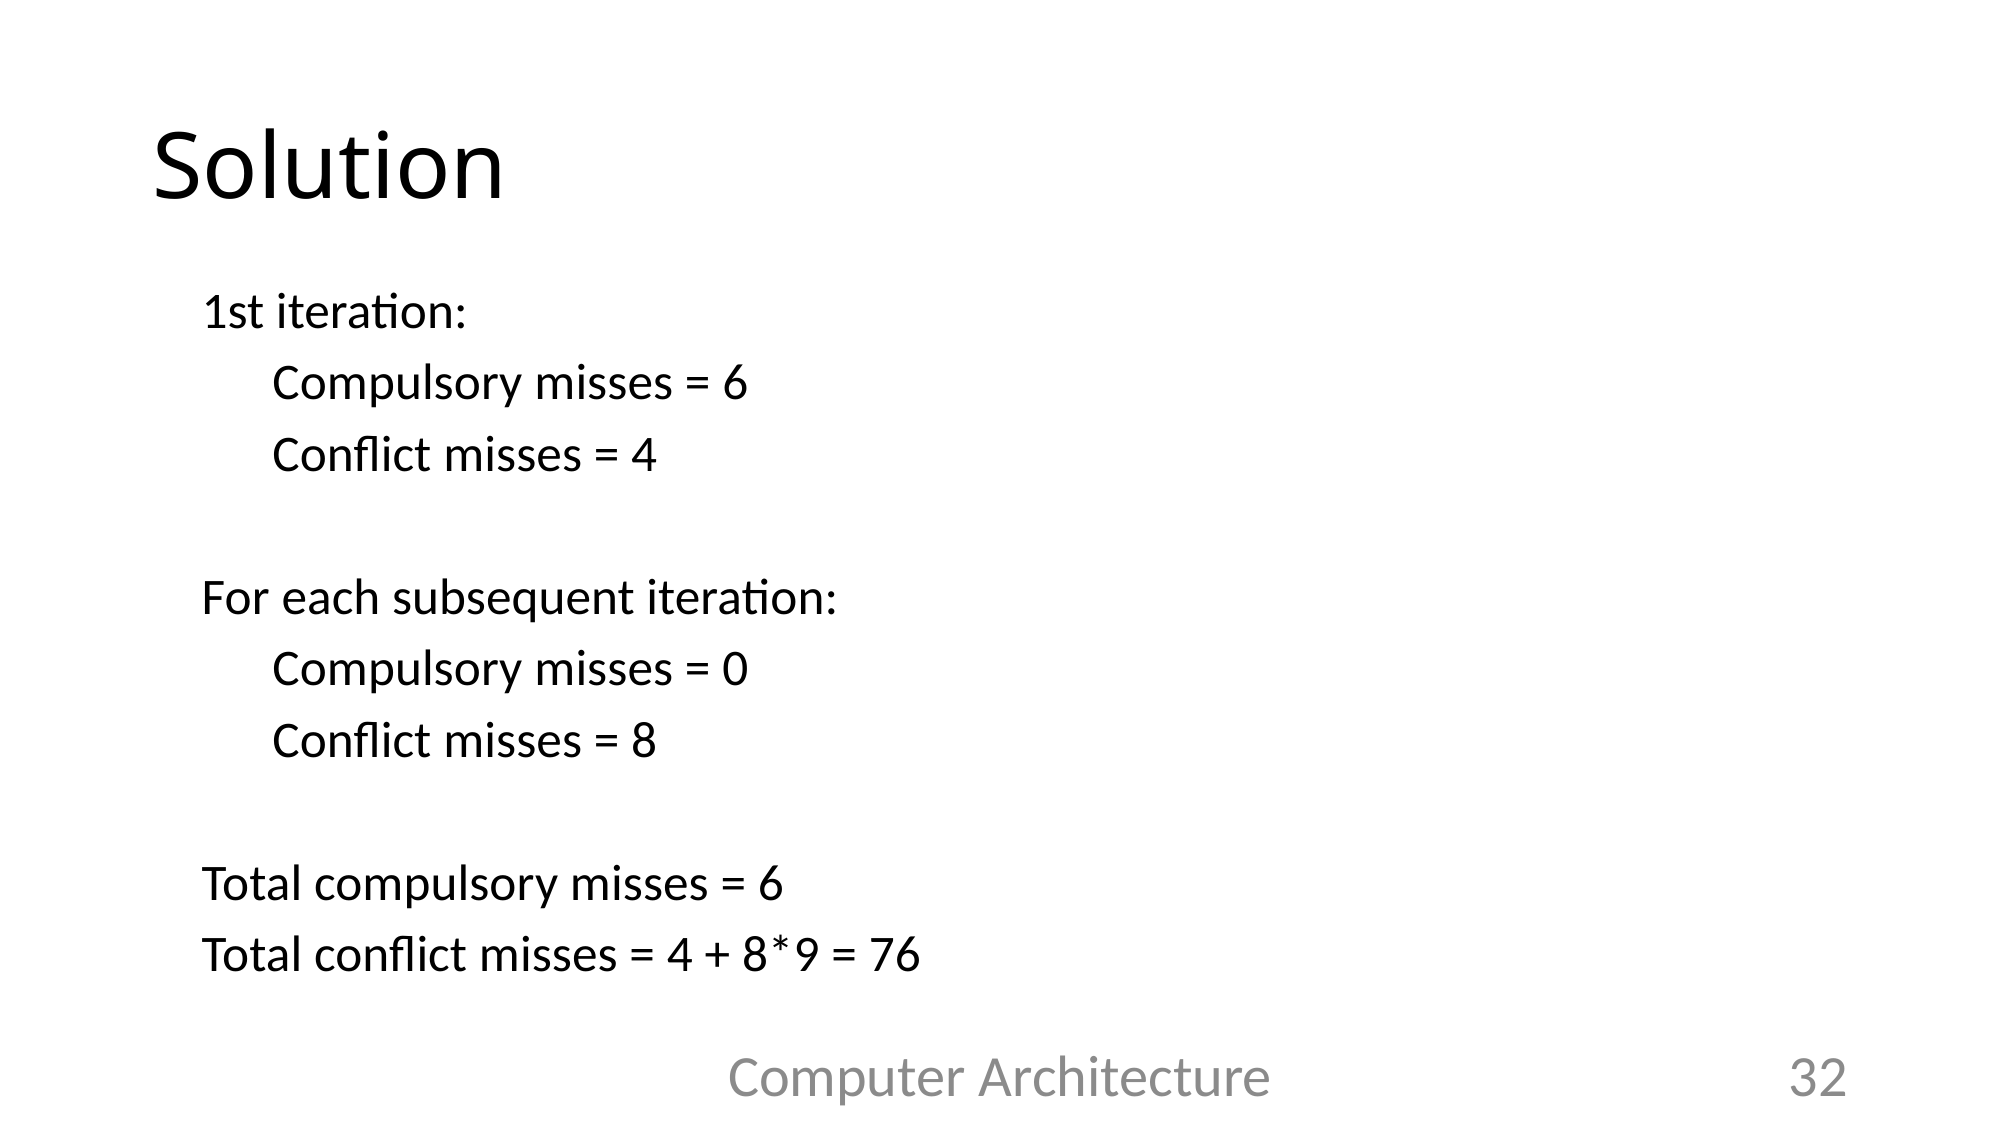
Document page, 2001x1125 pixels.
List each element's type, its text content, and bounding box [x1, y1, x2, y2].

slide_number 32 [1412, 1042, 1863, 1103]
title Solution [137, 59, 1863, 278]
list 1st iteration: Compulsory misses = 6 Conflict misses = 4 For each subsequent iteration: Compulsory misses = 0 Conflict misses = 8 Total compulsory misses = 6 Total conflict misses = 4 + 8*9 = 76 [186, 276, 1155, 991]
footer Computer Architecture [662, 1042, 1338, 1103]
